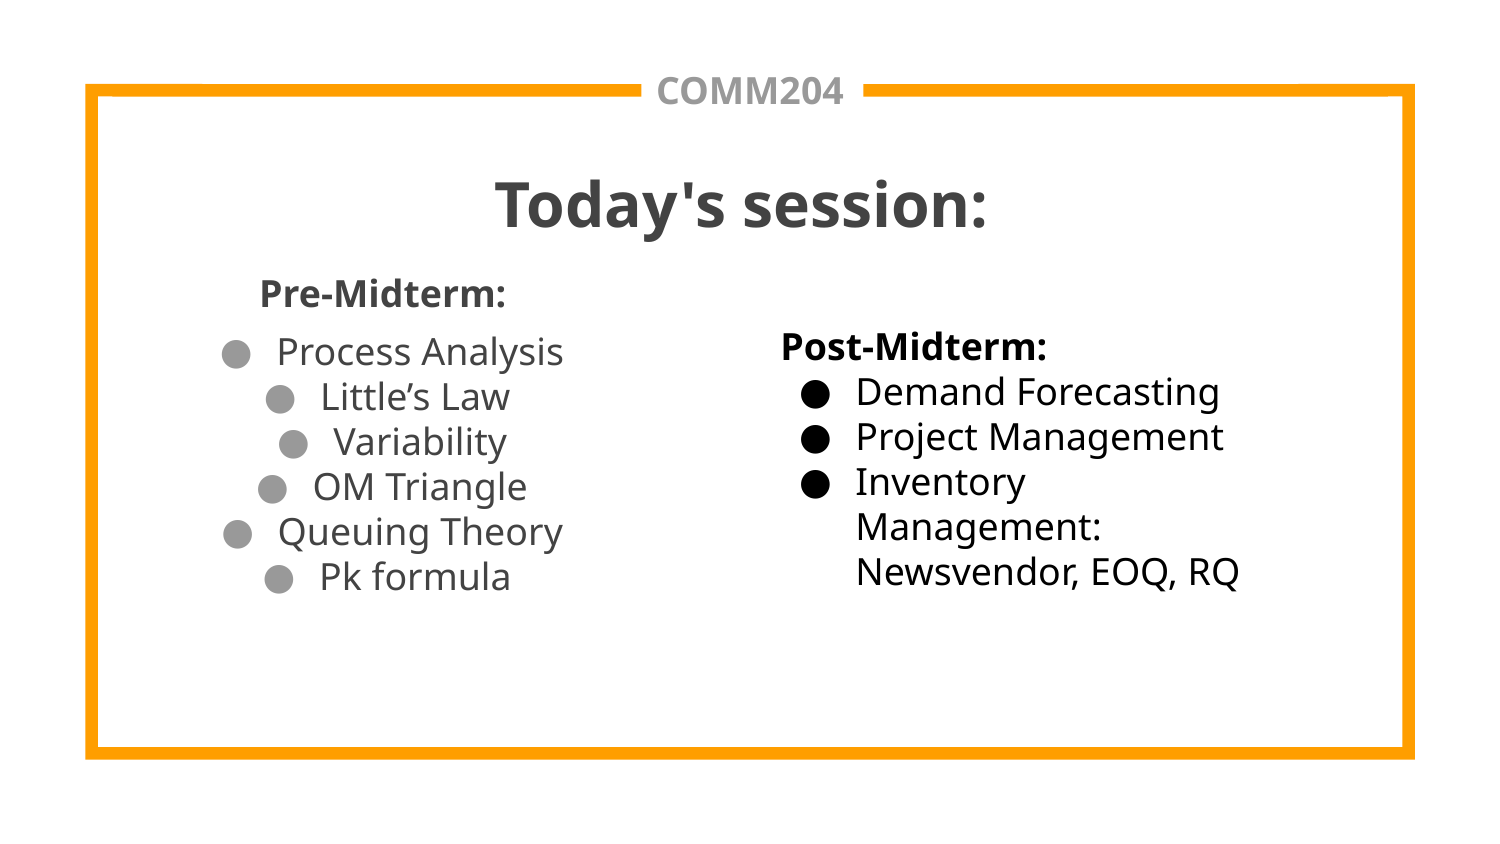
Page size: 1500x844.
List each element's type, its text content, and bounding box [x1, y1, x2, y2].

list Pre-Midterm: Process Analysis Little’s Law Variability OM Triangle Queuing Theory Pk formula [0, 254, 924, 384]
text_box Post-Midterm: Demand Forecasting Project Management Inventory Management: Newsvendor, EOQ, RQ [765, 307, 1258, 608]
subtitle Today's session: [209, 126, 1291, 255]
title COMM204 [641, 53, 859, 126]
